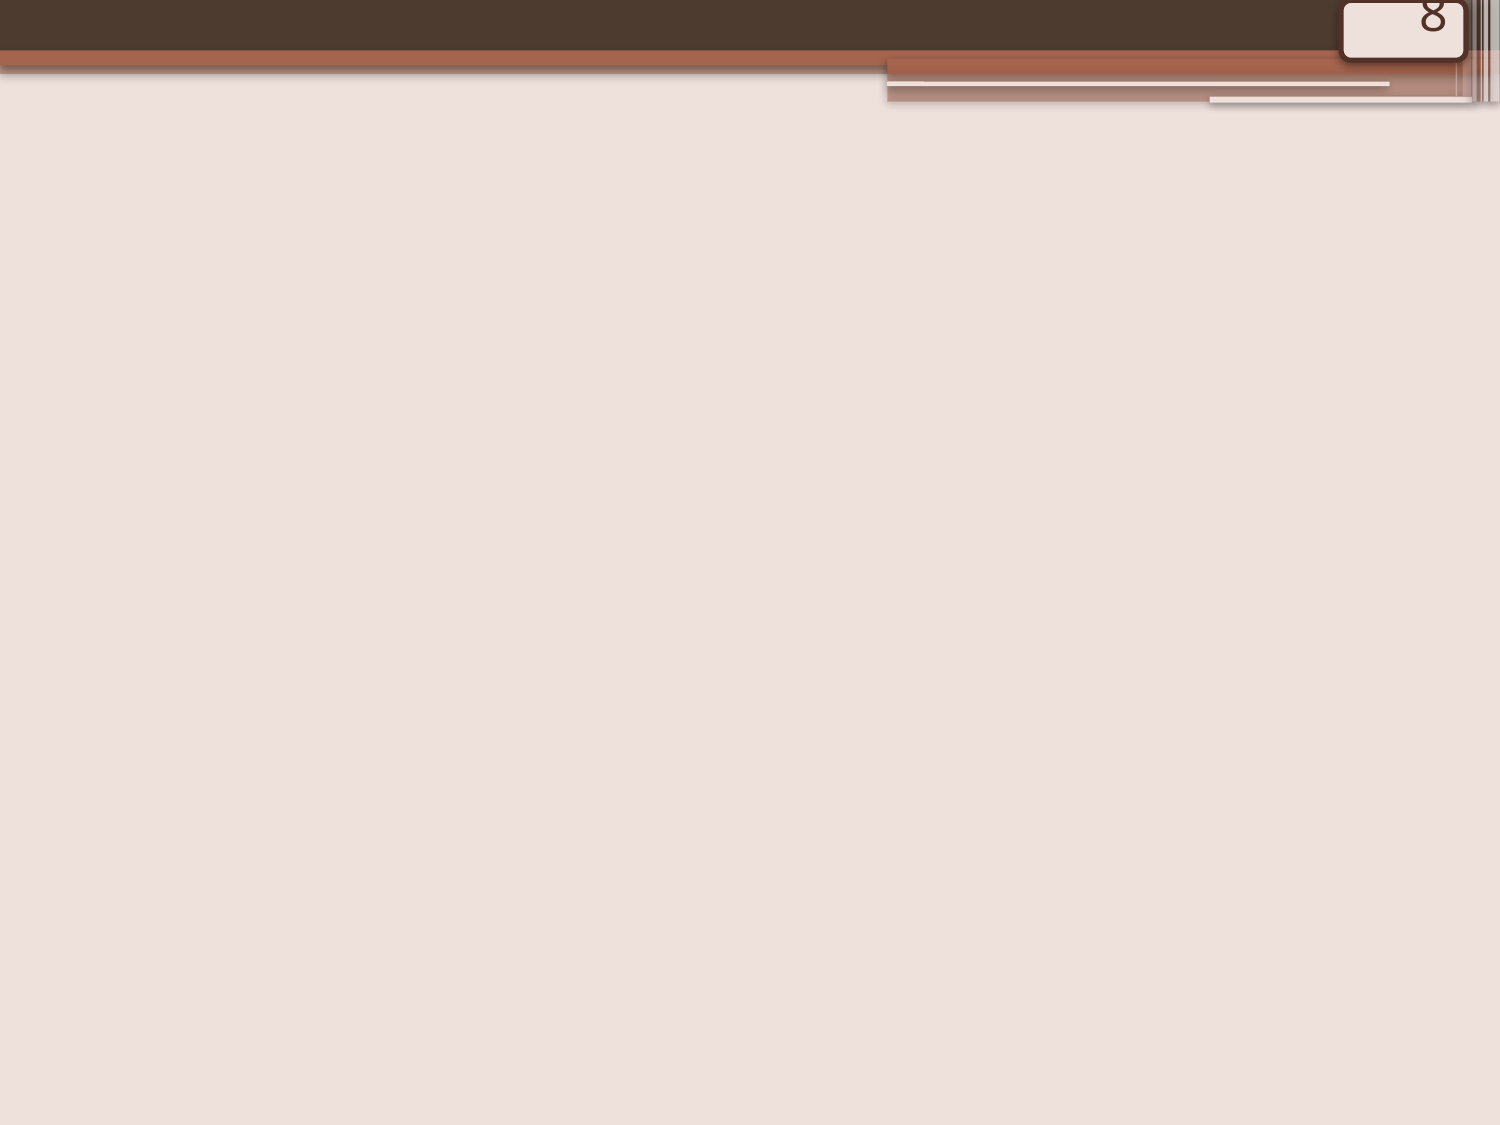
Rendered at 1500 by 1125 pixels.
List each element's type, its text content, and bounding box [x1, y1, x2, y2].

slide_number 8 [1338, 0, 1469, 63]
